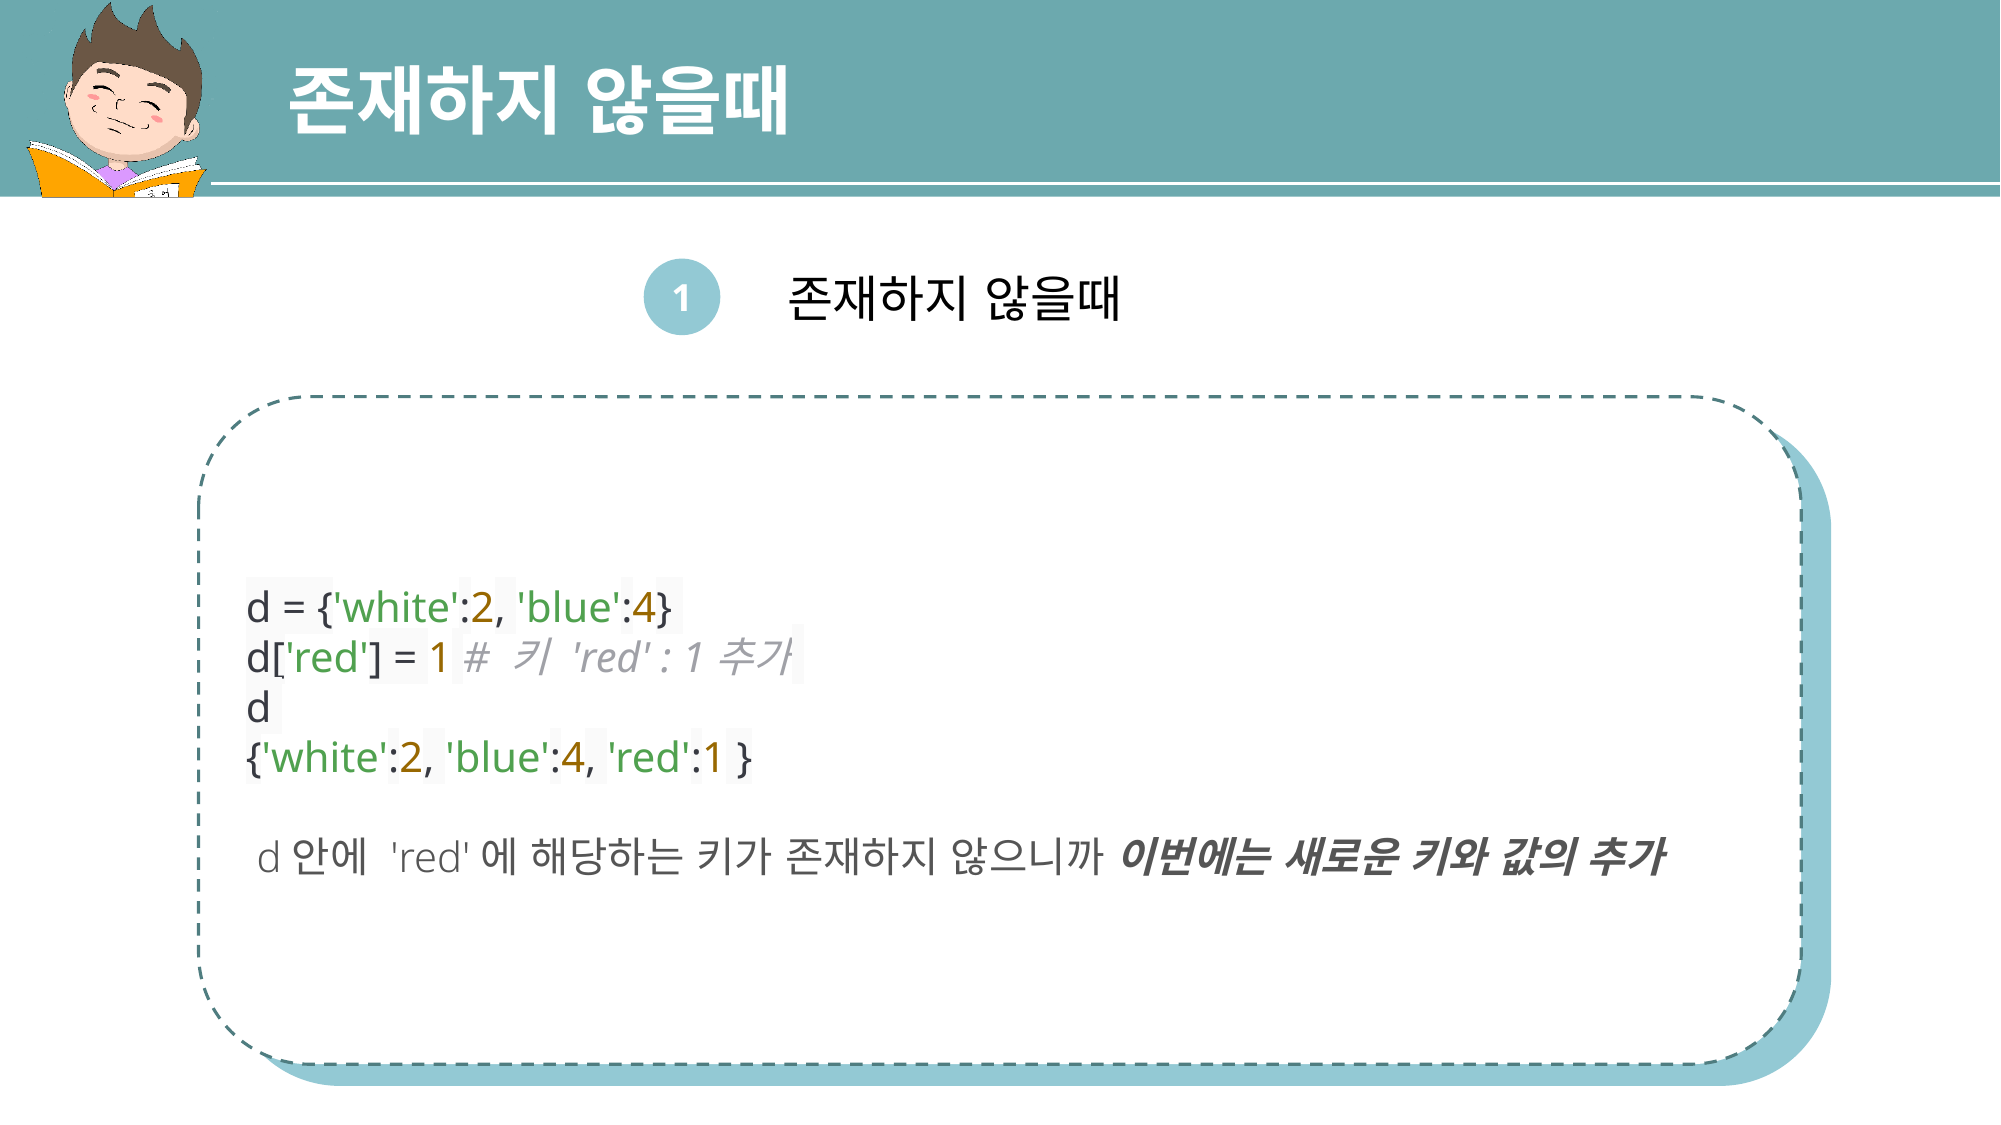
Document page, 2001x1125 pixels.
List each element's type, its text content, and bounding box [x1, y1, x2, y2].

text_box 존재하지 않을때 [772, 259, 1188, 335]
text_box 1 [642, 257, 722, 337]
text_box [262, 429, 1833, 1087]
picture [22, 0, 224, 200]
text_box 존재하지 않을때 [273, 45, 807, 151]
text_box d = {'white':2, 'blue':4} d['red'] = 1 # 키 'red' : 1추가 d {'white':2, 'blue':4, 'red':1 } d안에 'red'에 해당하는 키가 존재하지 않으니까 이번에는 새로운 키와 값의 추가 [197, 395, 1803, 1066]
